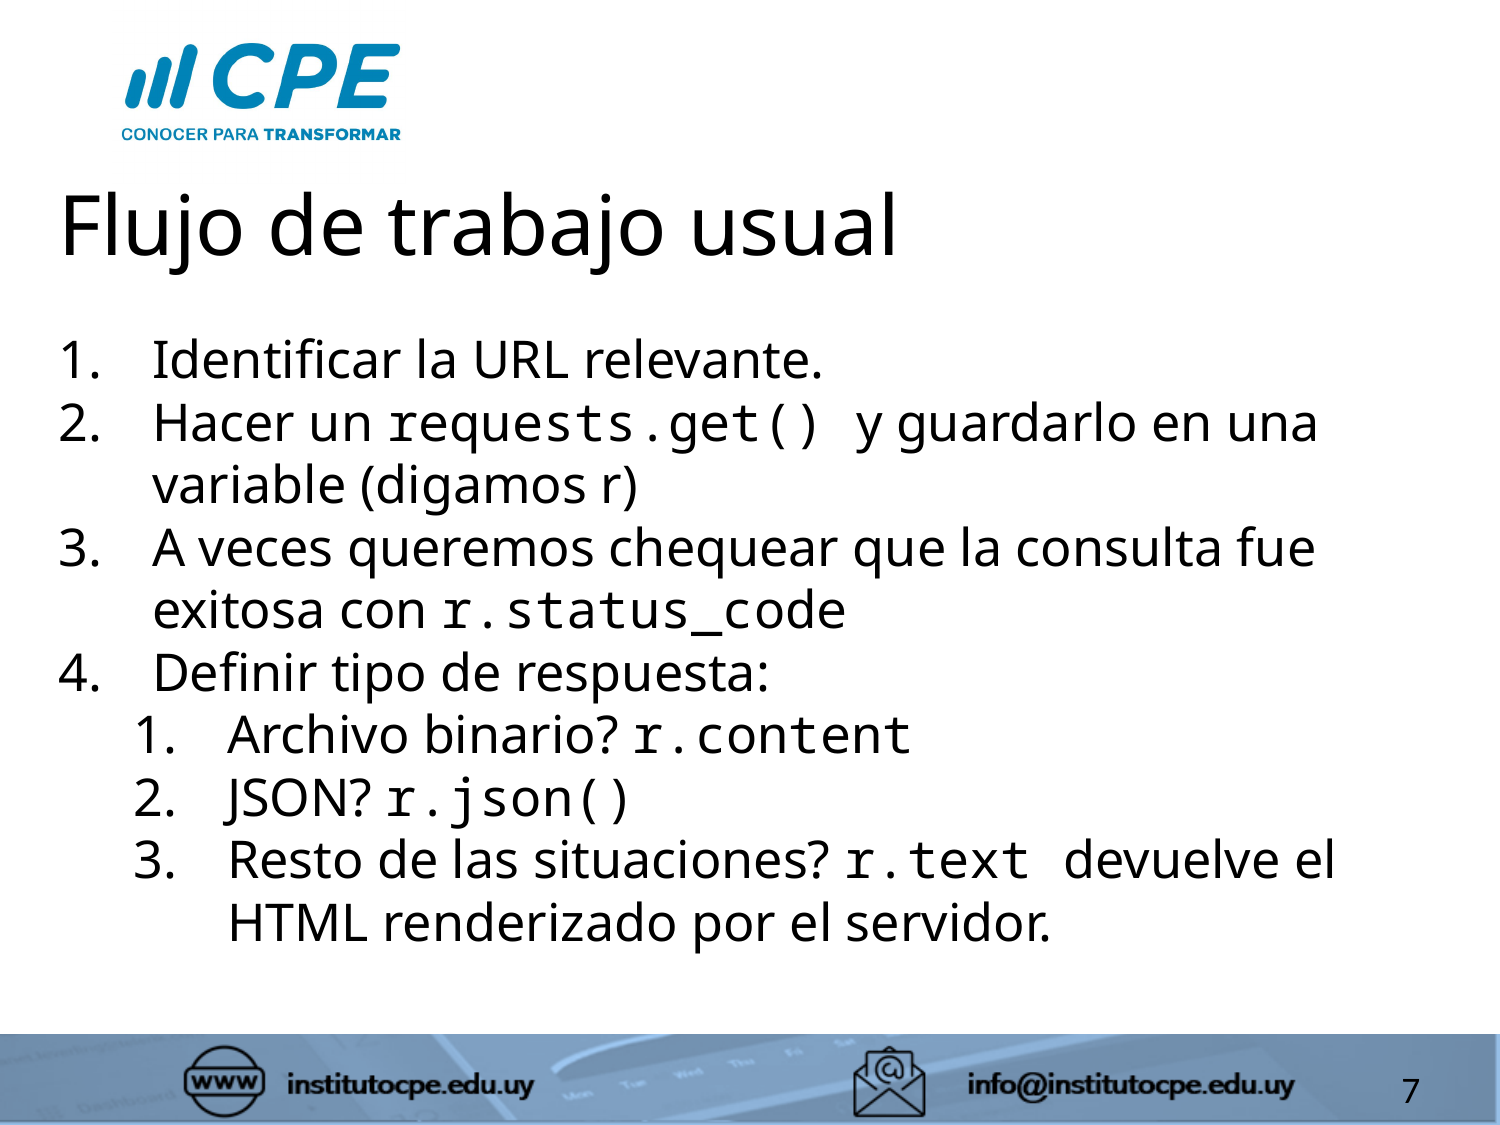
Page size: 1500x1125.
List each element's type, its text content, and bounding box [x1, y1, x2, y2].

text_box Flujo de trabajo usual [43, 164, 1457, 280]
picture [112, 0, 406, 185]
text_box Identificar la URL relevante. Hacer un requests.get() y guardarlo en una variable (digamos r) A veces queremos chequear que la consulta fue exitosa con r.status_code Definir tipo de respuesta: Archivo binario? r.content JSON? r.json() Resto de las situaciones? r.text devuelve el HTML renderizado por el servidor. [43, 319, 1457, 959]
picture [0, 1034, 1500, 1125]
